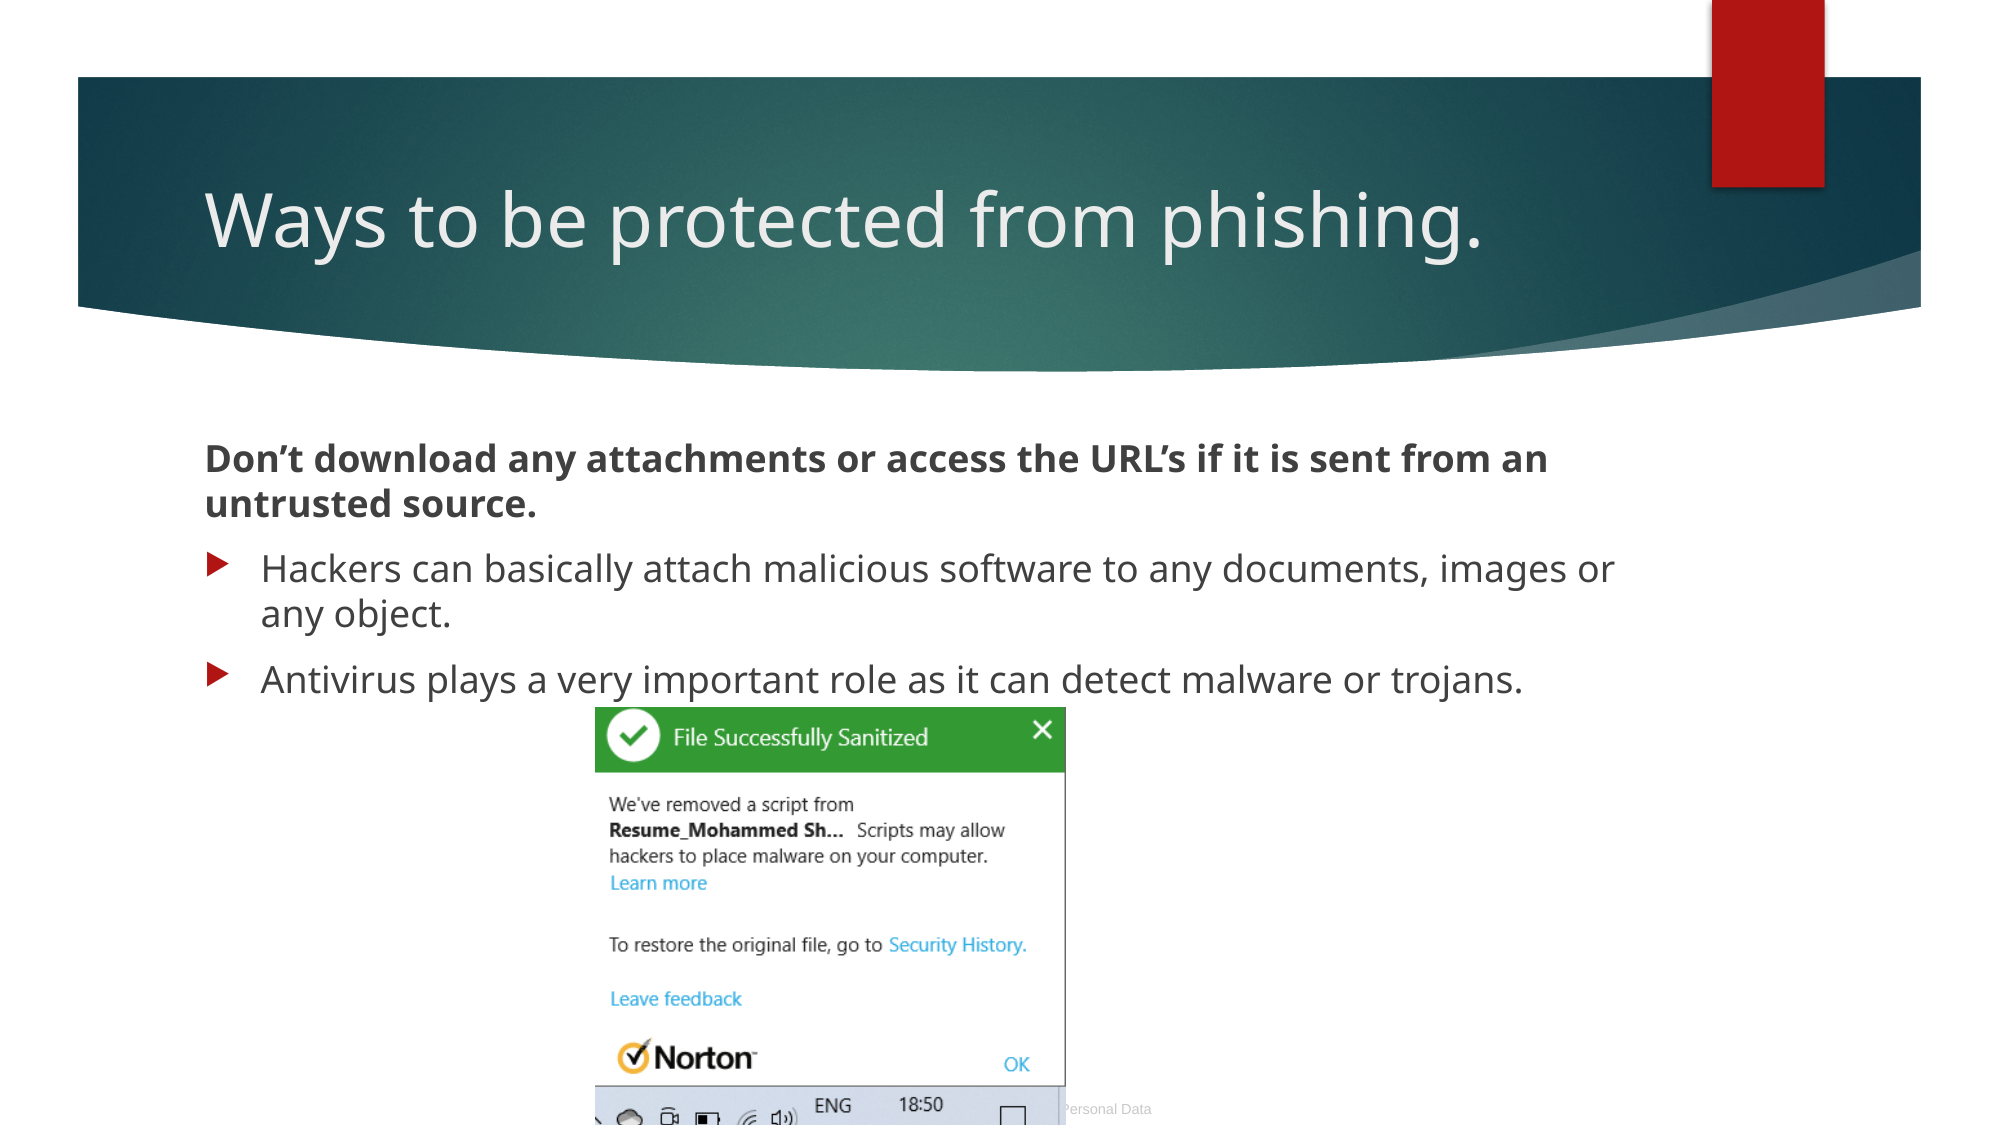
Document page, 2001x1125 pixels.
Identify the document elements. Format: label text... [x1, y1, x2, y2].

title Ways to be protected from phishing. [189, 159, 1638, 276]
list Don’t download any attachments or access the URL’s if it is sent from an untrusted source. Hackers can basically attach malicious software to any documents, images or any object. Antivirus plays a very important role as it can detect malware or trojans. [189, 427, 1638, 988]
picture [595, 707, 1066, 1125]
